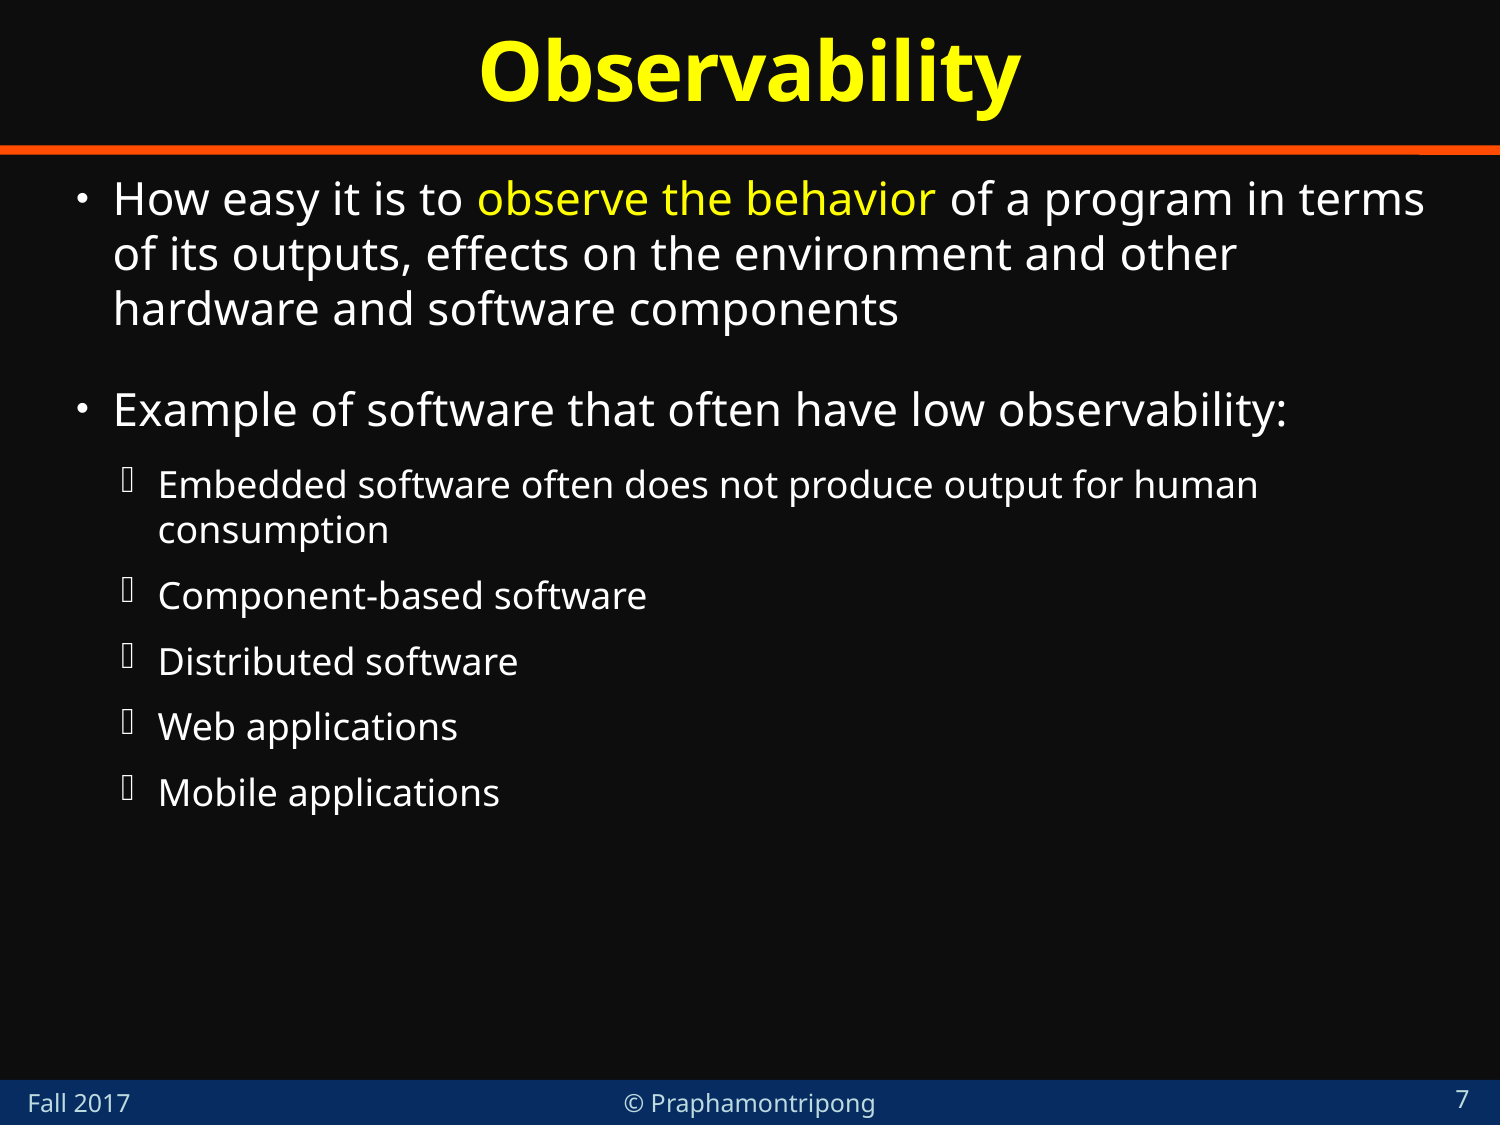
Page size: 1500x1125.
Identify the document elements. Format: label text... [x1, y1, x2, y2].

title Observability [0, 0, 1500, 150]
text_box How easy it is to observe the behavior of a program in terms of its outputs, effects on the environment and other hardware and software components Example of software that often have low observability: Embedded software often does not produce output for human consumption Component-based software Distributed software Web applications Mobile applications [49, 162, 1463, 975]
